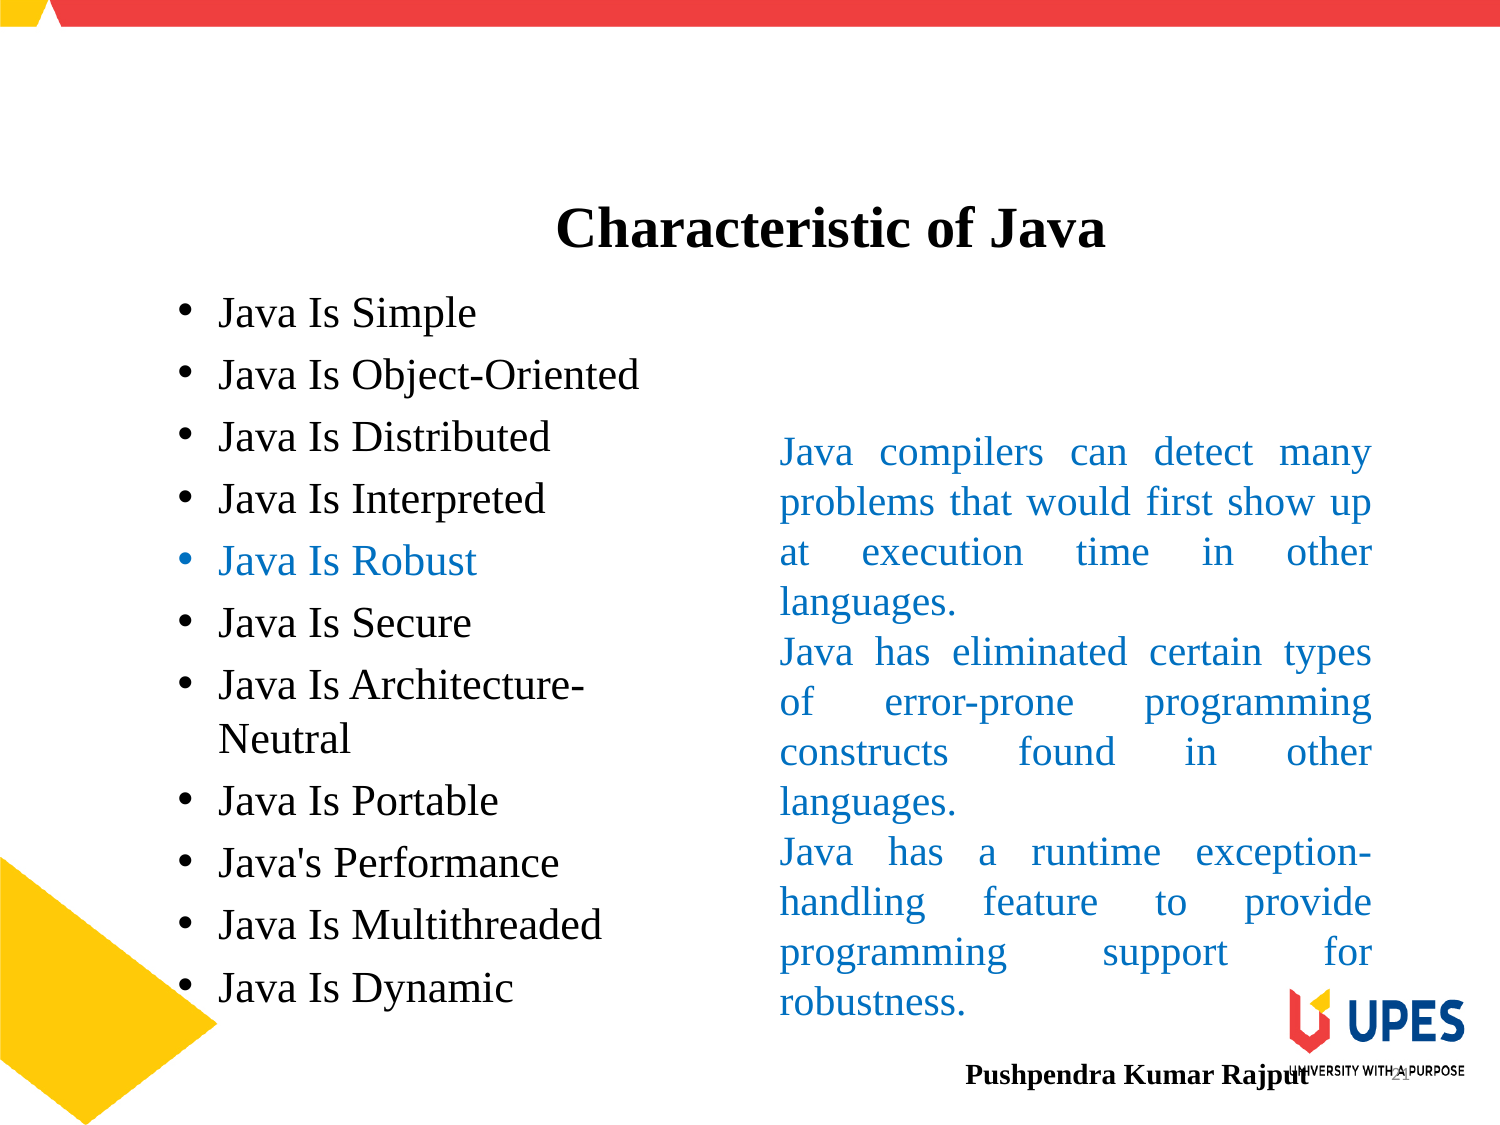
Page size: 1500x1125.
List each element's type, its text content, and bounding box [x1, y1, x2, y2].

text_box Java compilers can detect many problems that would first show up at execution time in other languages. Java has eliminated certain types of error-prone programming constructs found in other languages. Java has a runtime exception-handling feature to provide programming support for robustness. [764, 416, 1388, 1032]
footer Pushpendra Kumar Rajput [900, 1042, 1074, 1103]
list Java Is Simple Java Is Object-Oriented Java Is Distributed Java Is Interpreted Java Is Robust Java Is Secure Java Is Architecture-Neutral Java Is Portable Java's Performance Java Is Multithreaded Java Is Dynamic [162, 275, 713, 1025]
picture [0, 0, 1500, 1125]
slide_number 21 [1074, 1042, 1425, 1103]
text_box Characteristic of Java [249, 174, 1413, 263]
text_box SCHOOL OF ENGINEERING & TECHNOLOGY DEPARTMENT OF COMPUTER SCIENCE AND ENGINEERING [474, 20, 1450, 87]
